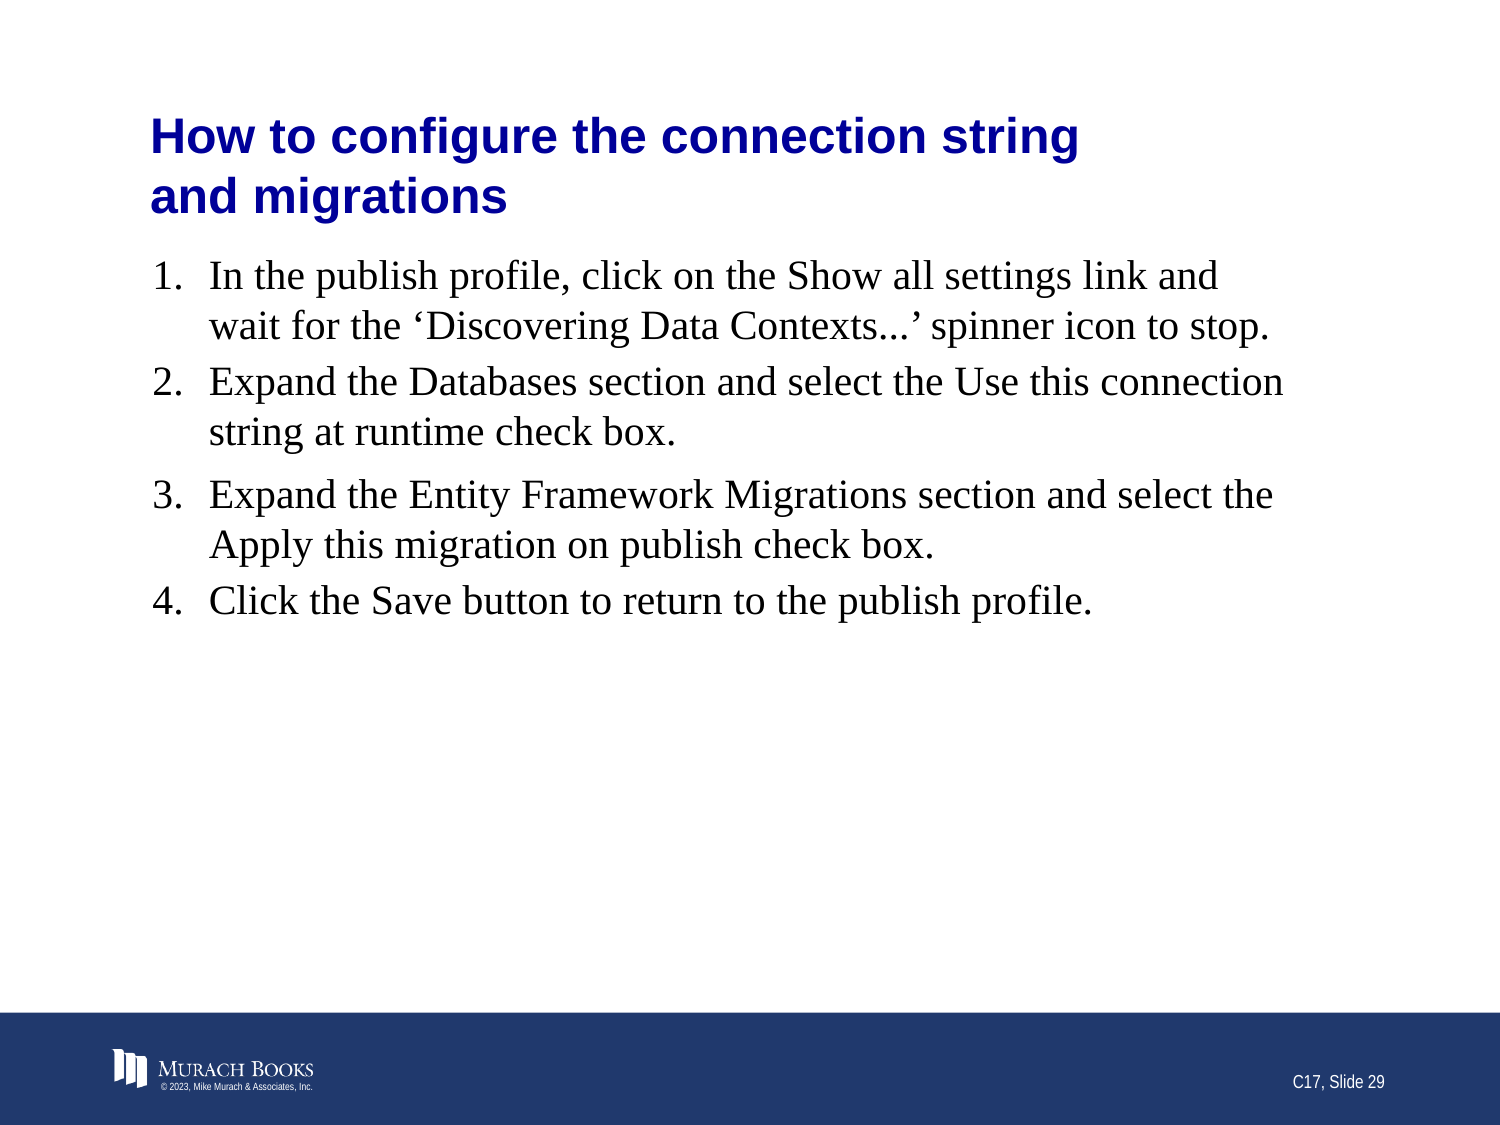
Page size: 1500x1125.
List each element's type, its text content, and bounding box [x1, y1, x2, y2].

slide_number C17, Slide 29 [1087, 1025, 1400, 1100]
list In the publish profile, click on the Show all settings link and wait for the ‘Discovering Data Contexts...’ spinner icon to stop. Expand the Databases section and select the Use this connection string at runtime check box. Expand the Entity Framework Migrations section and select the Apply this migration on publish check box. Click the Save button to return to the publish profile. [137, 239, 1350, 978]
title How to configure the connection string and migrations [150, 102, 1350, 224]
footer © 2023, Mike Murach & Associates, Inc. [12, 1025, 463, 1100]
